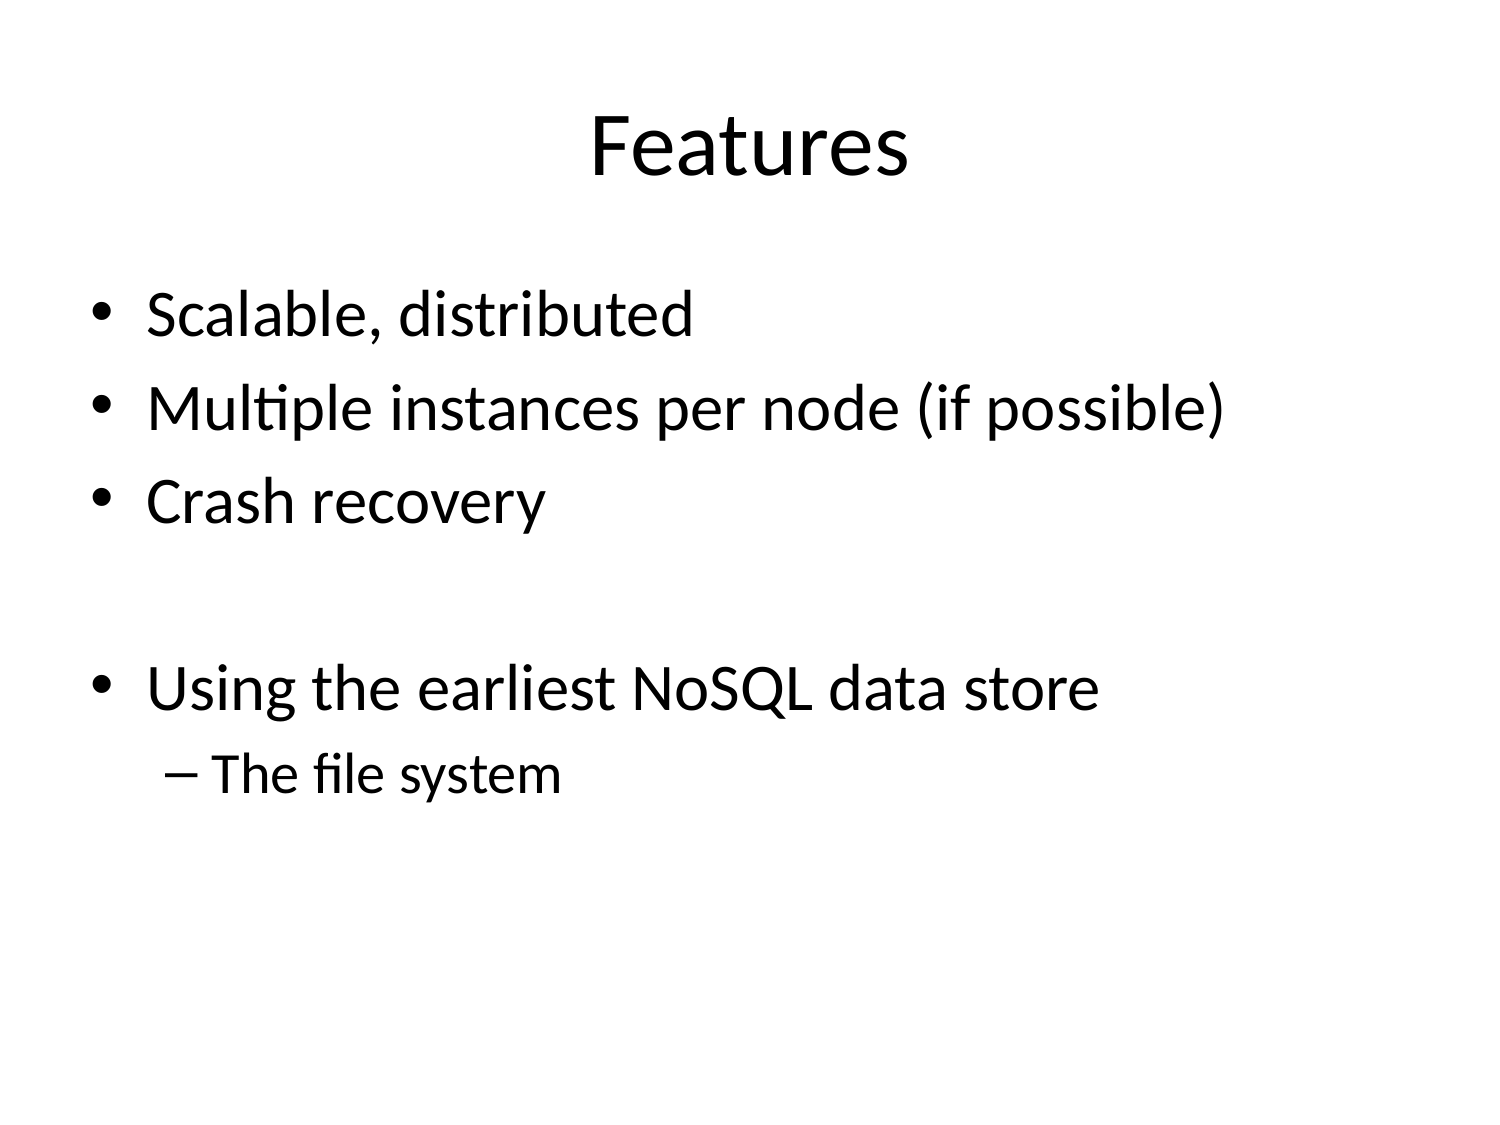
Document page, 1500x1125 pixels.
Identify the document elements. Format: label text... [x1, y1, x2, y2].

list Scalable, distributed Multiple instances per node (if possible) Crash recovery Using the earliest NoSQL data store The file system [75, 262, 1425, 1005]
title Features [75, 45, 1425, 233]
